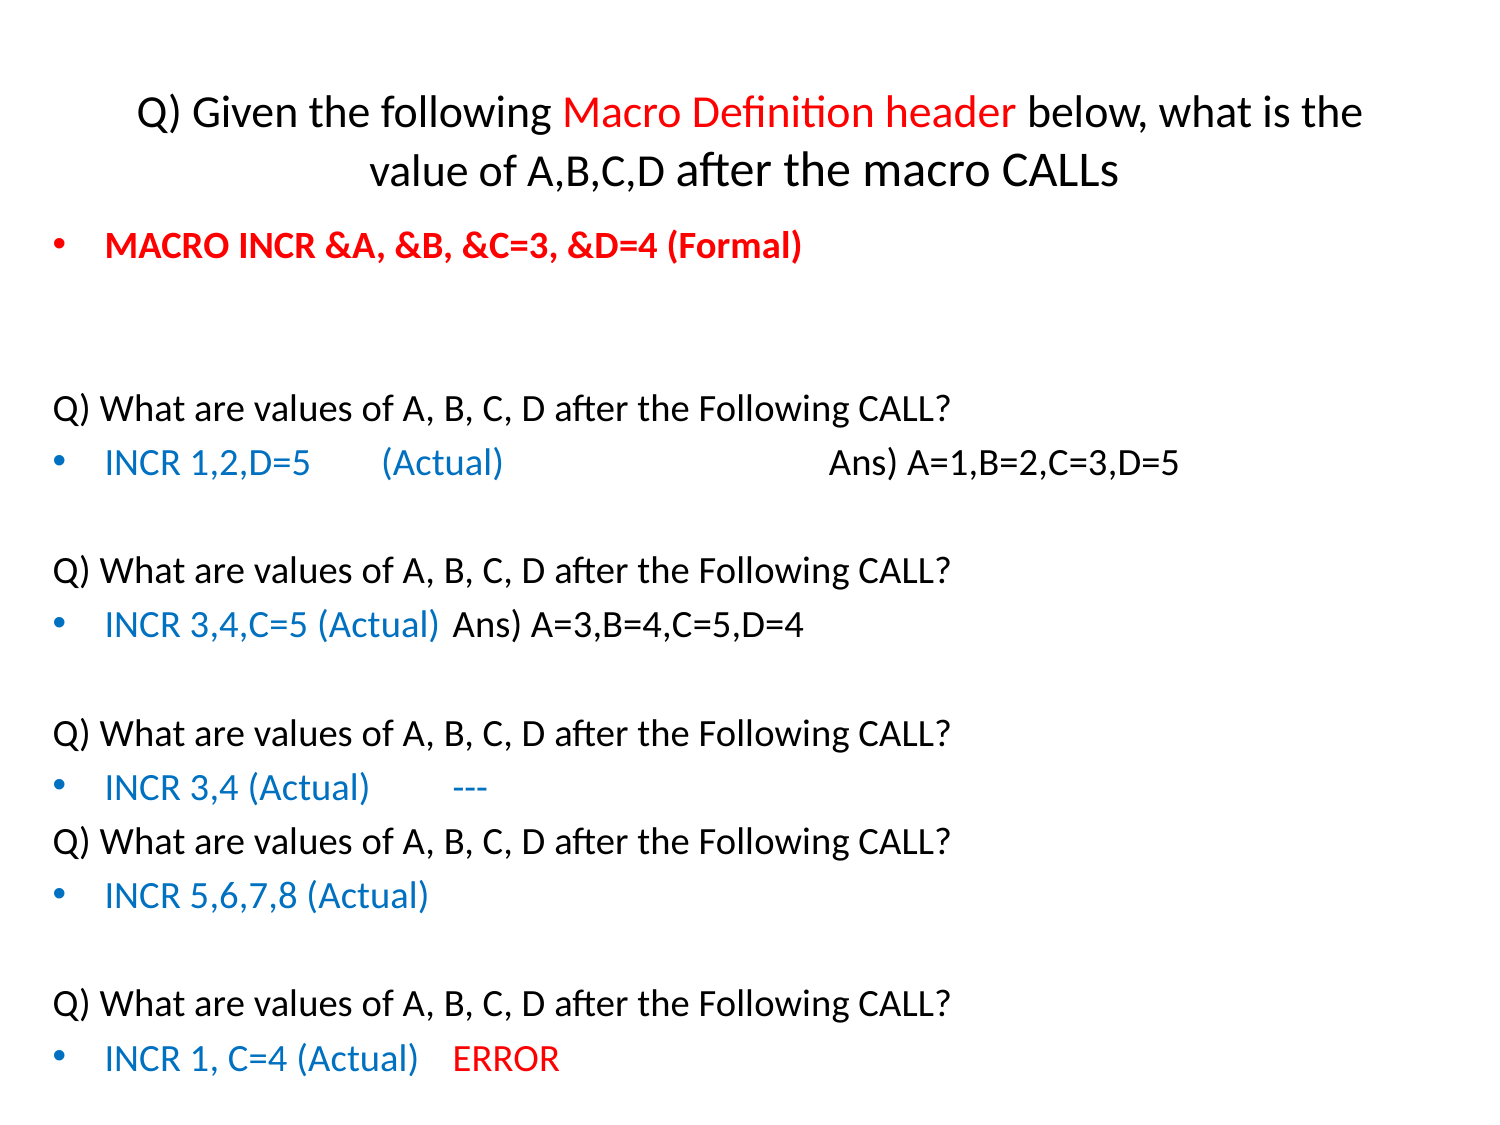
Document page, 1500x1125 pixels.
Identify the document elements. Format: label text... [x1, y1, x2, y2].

list MACRO INCR &A, &B, &C=3, &D=4 (Formal) Q) What are values of A, B, C, D after the Following CALL? INCR 1,2,D=5 (Actual) Ans) A=1,B=2,C=3,D=5 Q) What are values of A, B, C, D after the Following CALL? INCR 3,4,C=5 (Actual) Ans) A=3,B=4,C=5,D=4 Q) What are values of A, B, C, D after the Following CALL? INCR 3,4 (Actual) --- Q) What are values of A, B, C, D after the Following CALL? INCR 5,6,7,8 (Actual) Q) What are values of A, B, C, D after the Following CALL? INCR 1, C=4 (Actual) ERROR [37, 212, 1438, 1088]
title Q) Given the following Macro Definition header below, what is the value of A,B,C,D after the macro CALLs [75, 45, 1425, 212]
